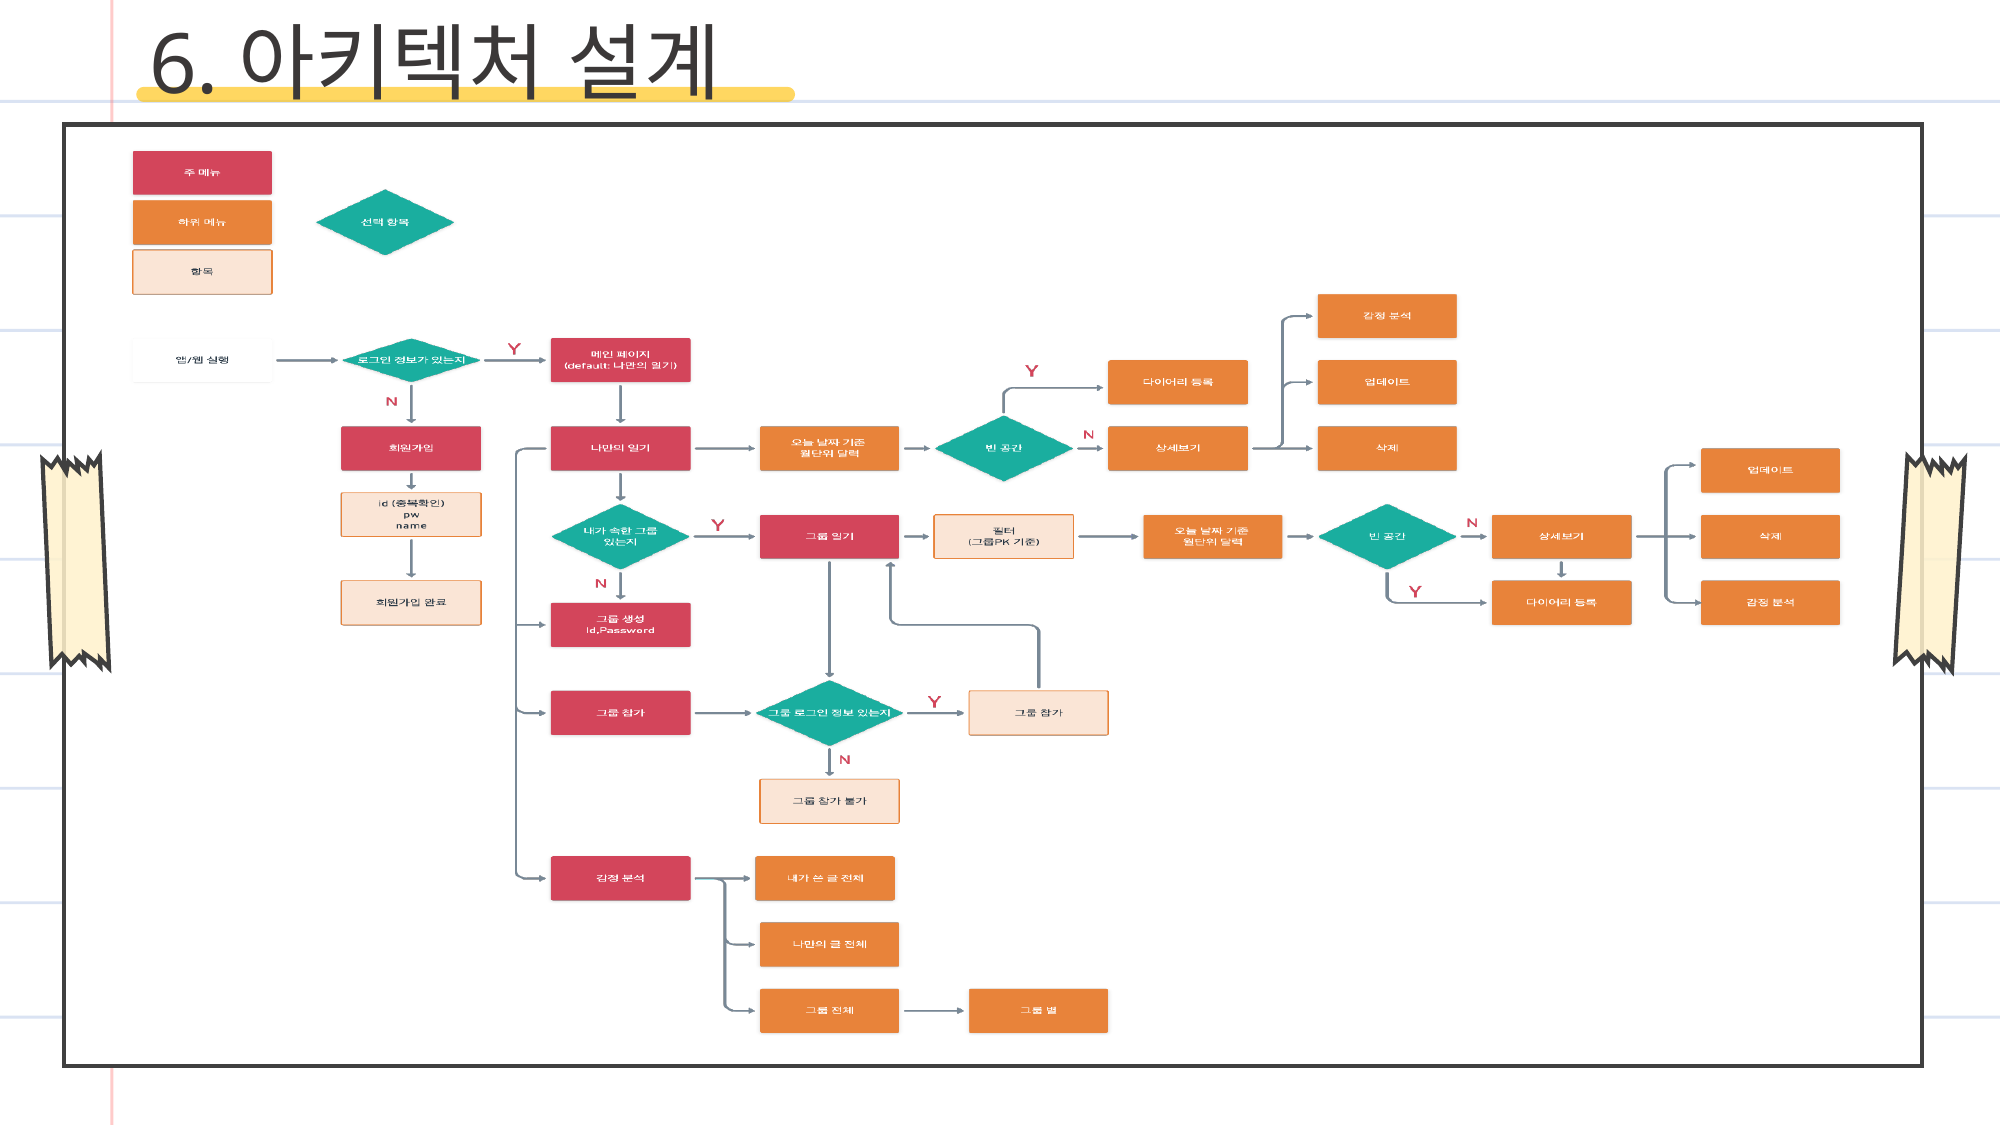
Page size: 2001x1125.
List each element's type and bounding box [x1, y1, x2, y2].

picture [114, 139, 1858, 1044]
text_box [0, 0, 2000, 1125]
